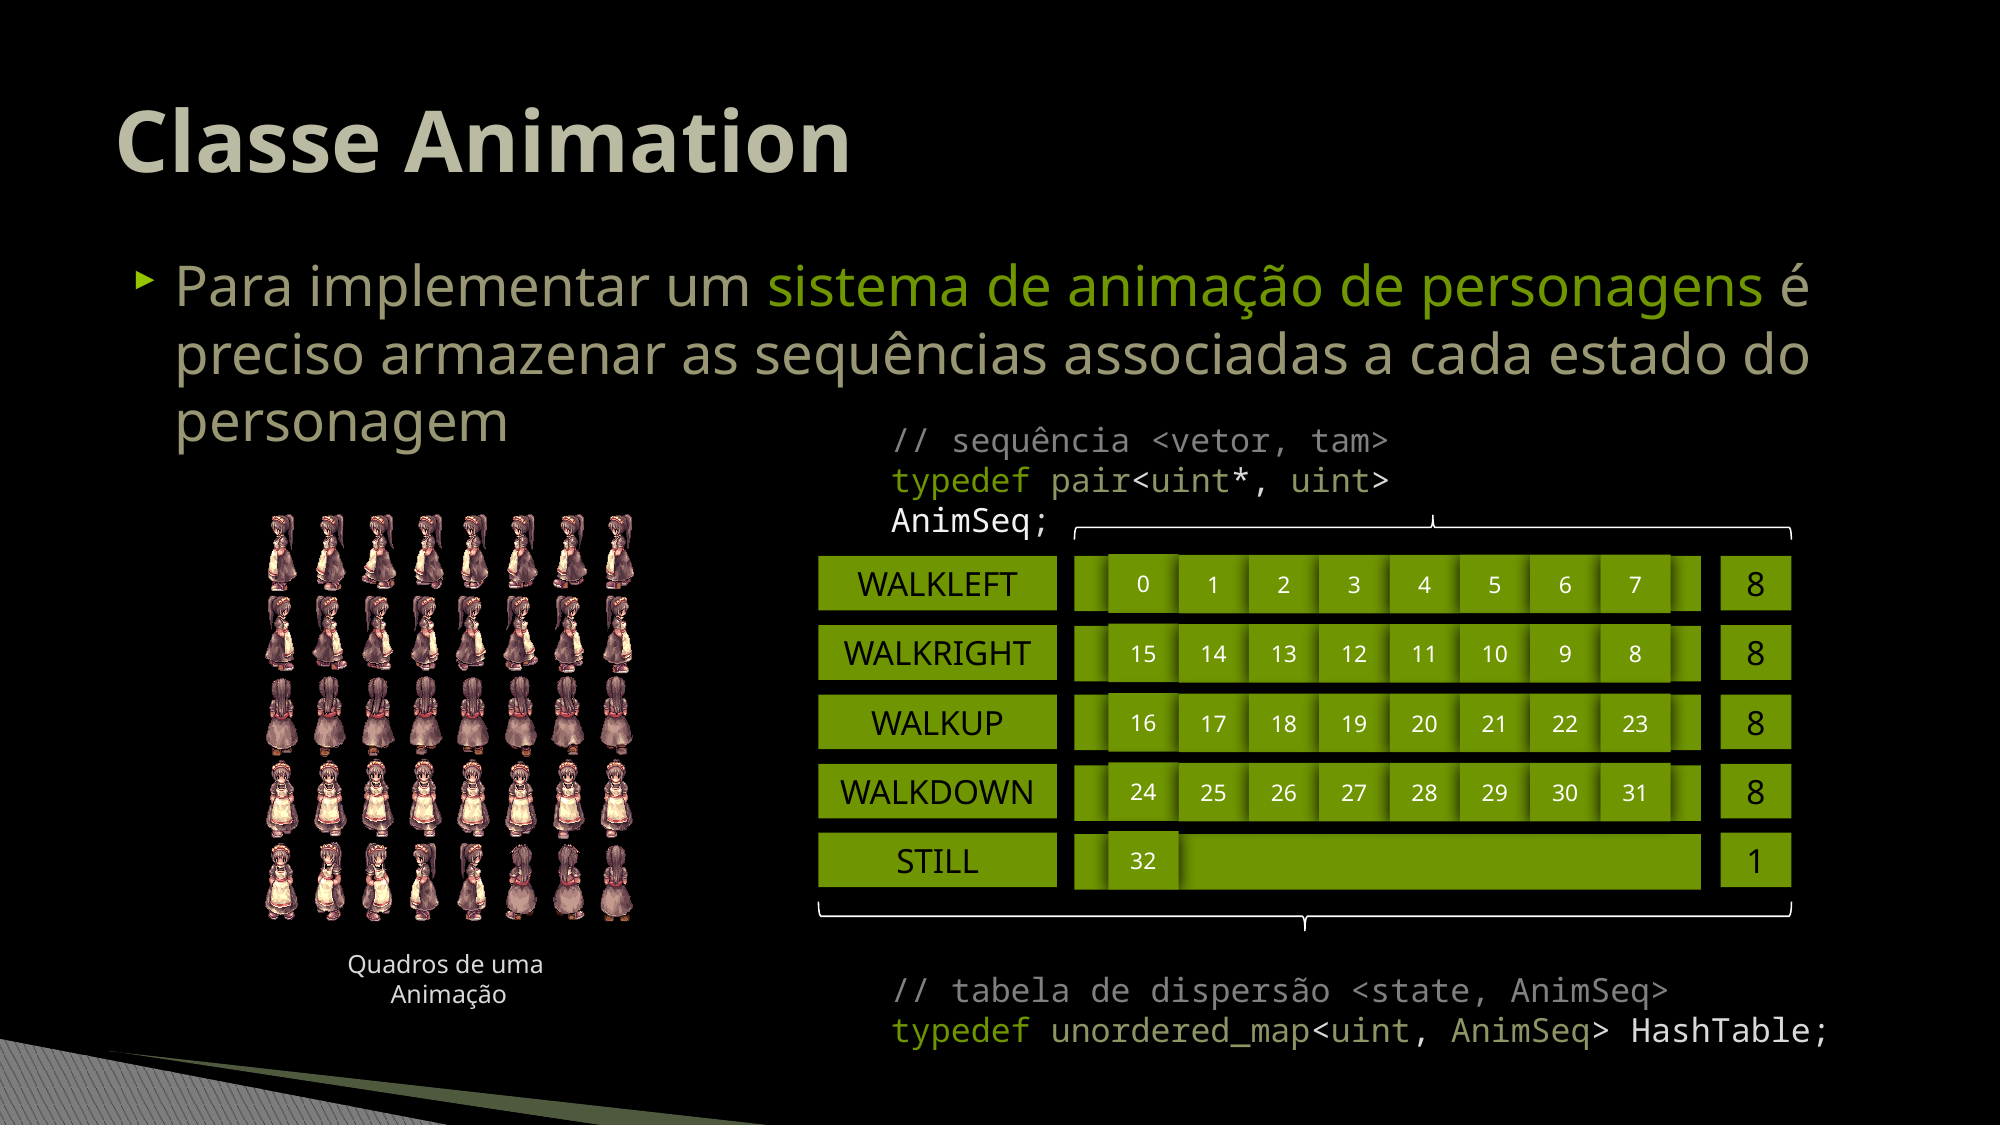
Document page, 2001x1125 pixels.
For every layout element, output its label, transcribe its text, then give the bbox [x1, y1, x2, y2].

list Para implementar um sistema de animação de personagens é preciso armazenar as sequências associadas a cada estado do personagem [99, 243, 1900, 986]
text_box Quadros de uma Animação [332, 941, 566, 1017]
text_box // tabela de dispersão <state, AnimSeq> typedef unordered_map<uint, AnimSeq> HashTable; [876, 961, 1877, 1097]
picture [0, 1038, 449, 1125]
picture [258, 510, 640, 926]
text_box // sequência <vetor, tam> typedef pair<uint*, uint> AnimSeq; [876, 412, 1531, 514]
title Classe Animation [99, 45, 1900, 233]
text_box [818, 514, 1792, 932]
